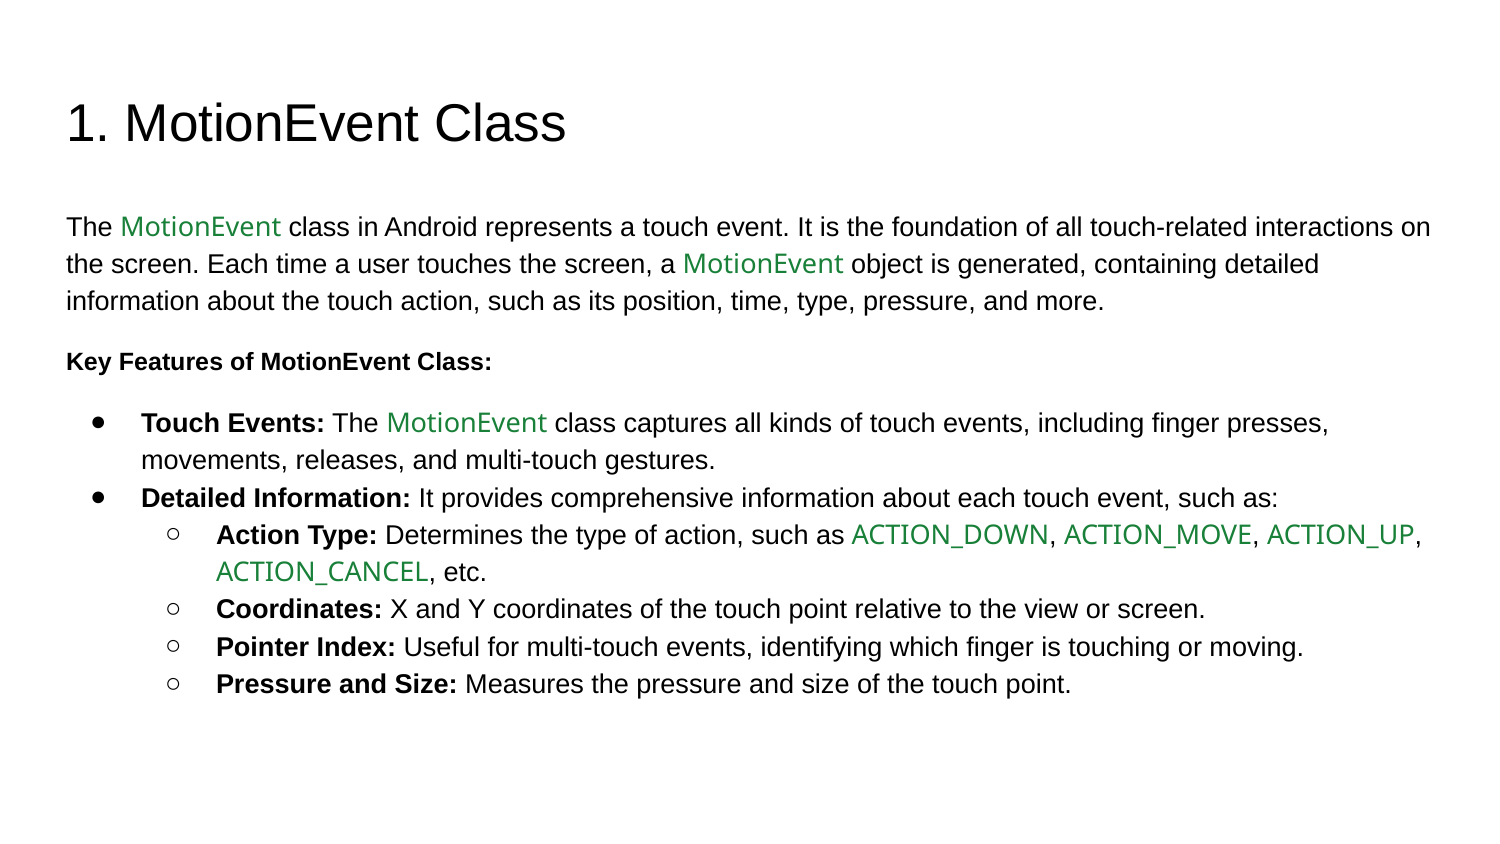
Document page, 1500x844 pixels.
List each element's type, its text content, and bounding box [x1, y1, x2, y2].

title 1. MotionEvent Class [51, 72, 1449, 167]
list The MotionEvent class in Android represents a touch event. It is the foundation of all touch-related interactions on the screen. Each time a user touches the screen, a MotionEvent object is generated, containing detailed information about the touch action, such as its position, time, type, pressure, and more. Key Features of MotionEvent Class: Touch Events: The MotionEvent class captures all kinds of touch events, including finger presses, movements, releases, and multi-touch gestures. Detailed Information: It provides comprehensive information about each touch event, such as: Action Type: Determines the type of action, such as ACTION_DOWN, ACTION_MOVE, ACTION_UP, ACTION_CANCEL, etc. Coordinates: X and Y coordinates of the touch point relative to the view or screen. Pointer Index: Useful for multi-touch events, identifying which finger is touching or moving. Pressure and Size: Measures the pressure and size of the touch point. [51, 189, 1449, 750]
